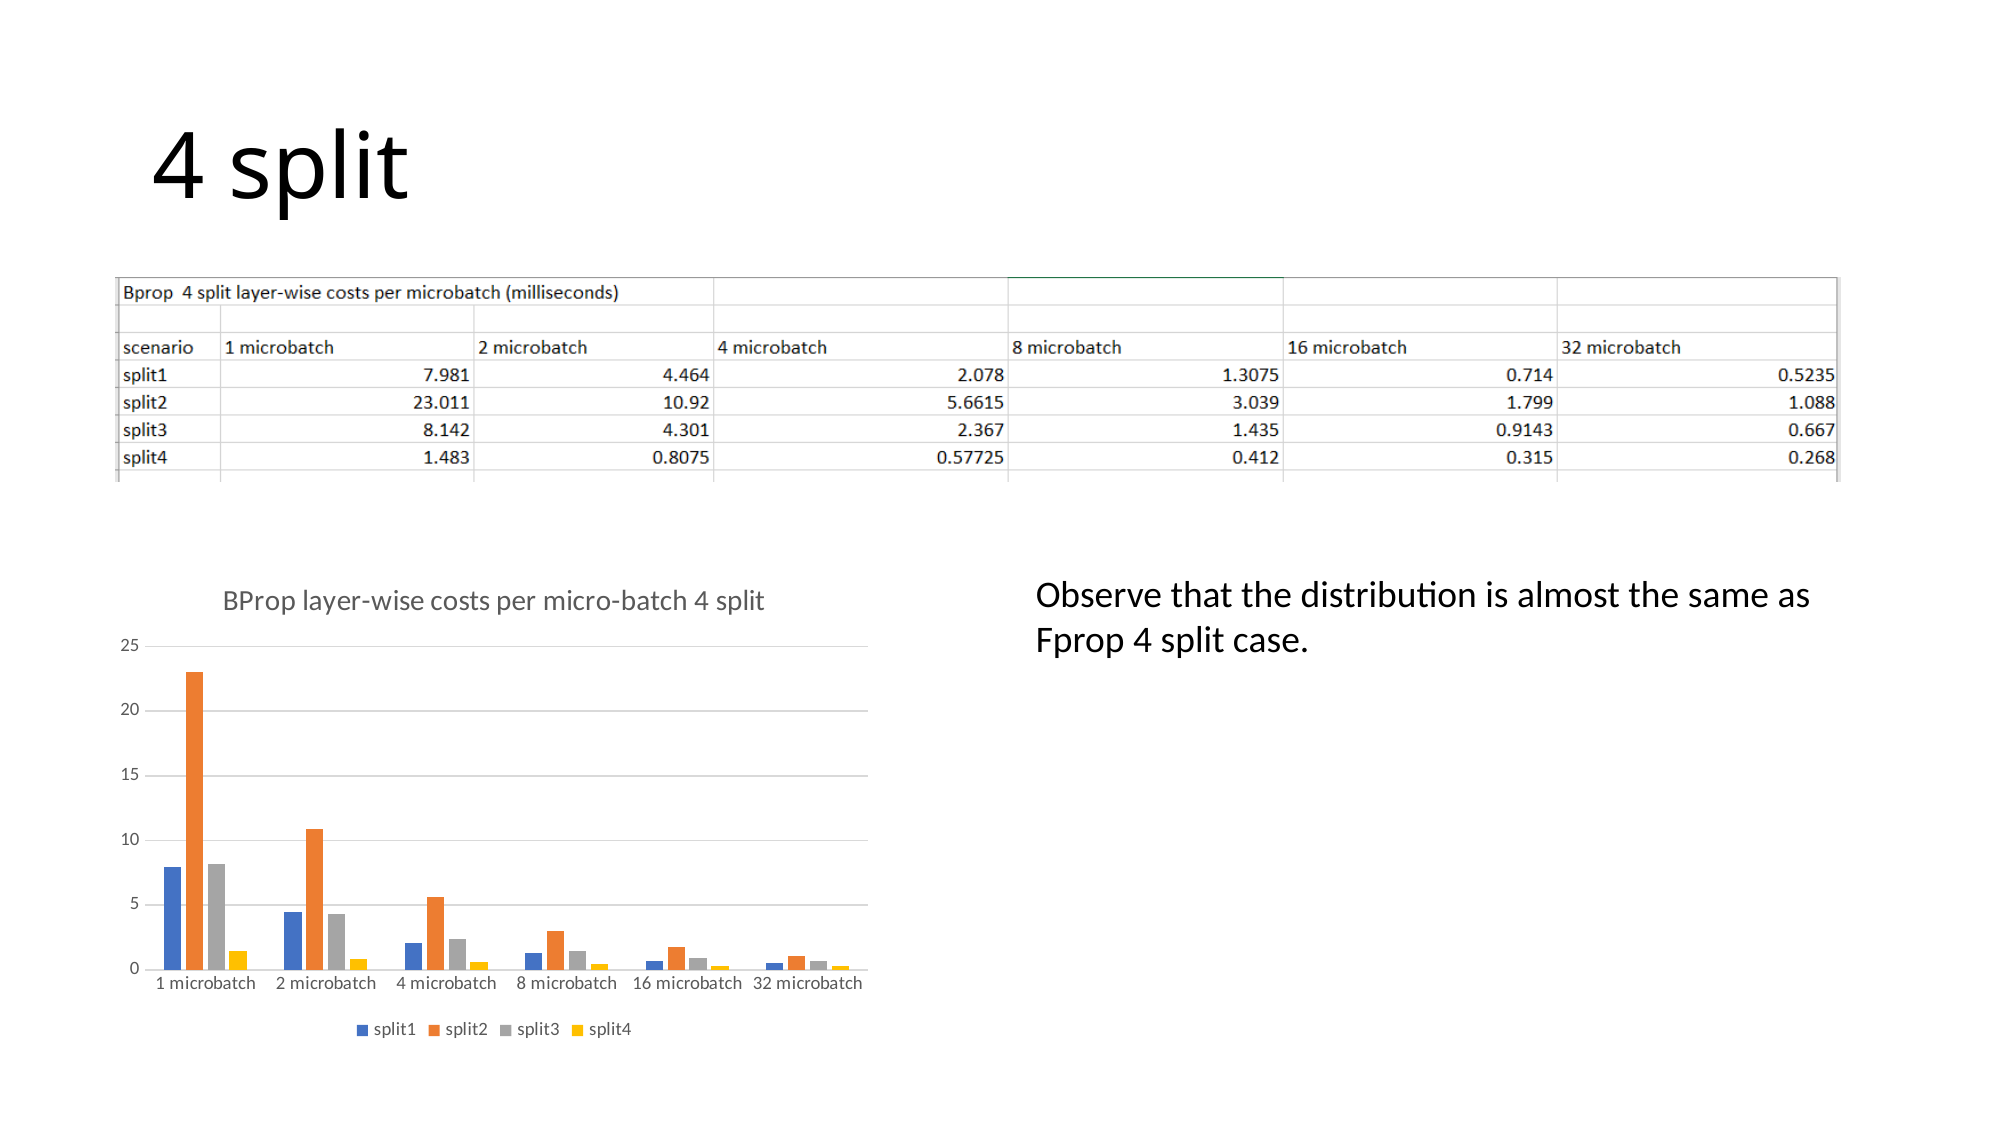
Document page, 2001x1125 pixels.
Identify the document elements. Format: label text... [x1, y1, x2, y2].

text_box Observe that the distribution is almost the same as Fprop 4 split case. [1021, 562, 1841, 668]
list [115, 277, 1841, 482]
title 4 split [137, 59, 1863, 278]
chart [104, 562, 884, 1046]
